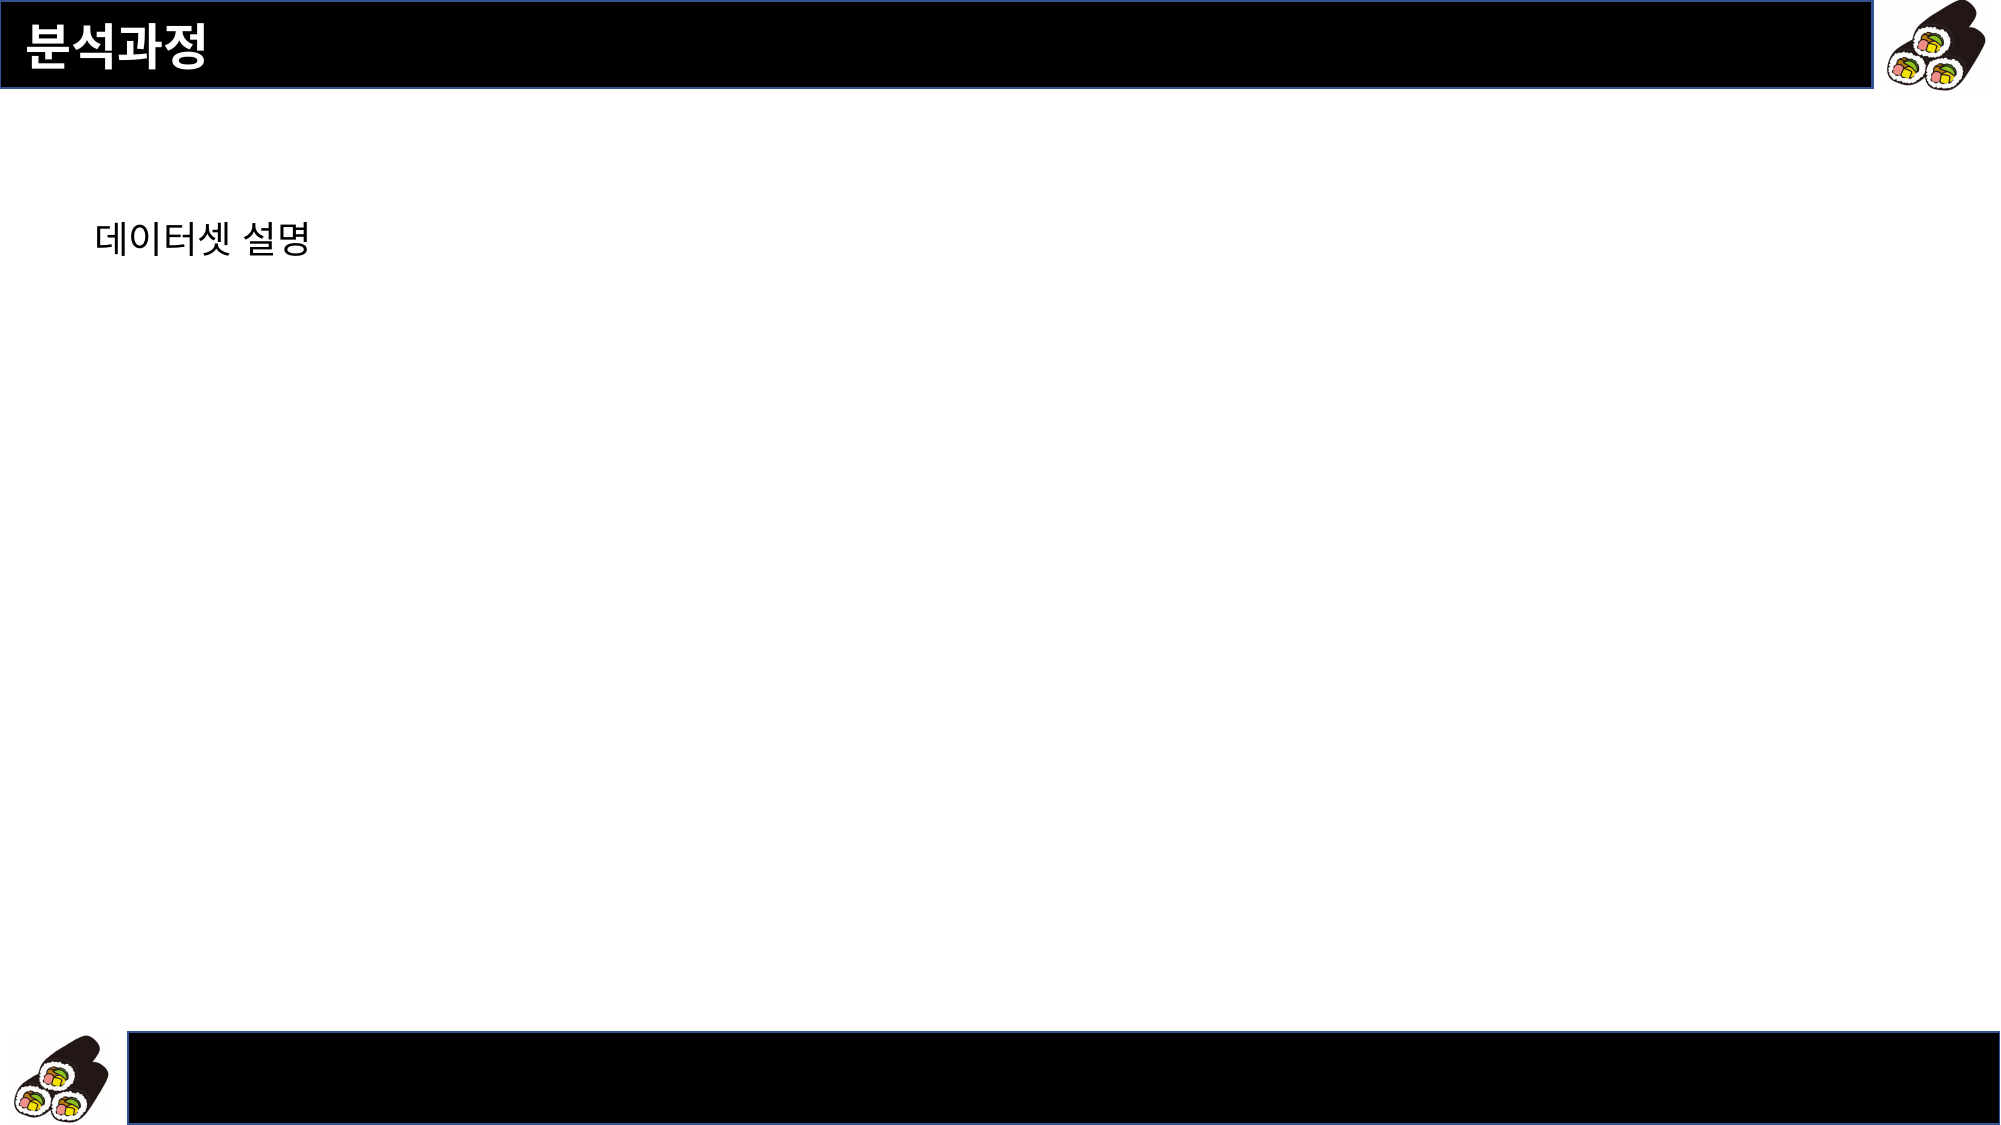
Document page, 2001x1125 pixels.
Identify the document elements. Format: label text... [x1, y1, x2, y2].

text_box 분석과정 [10, 7, 834, 83]
text_box 데이터셋 설명 [79, 208, 327, 494]
picture [13, 1034, 111, 1123]
text_box [0, 0, 1874, 89]
picture [1886, 0, 1988, 91]
text_box [127, 1031, 2000, 1125]
